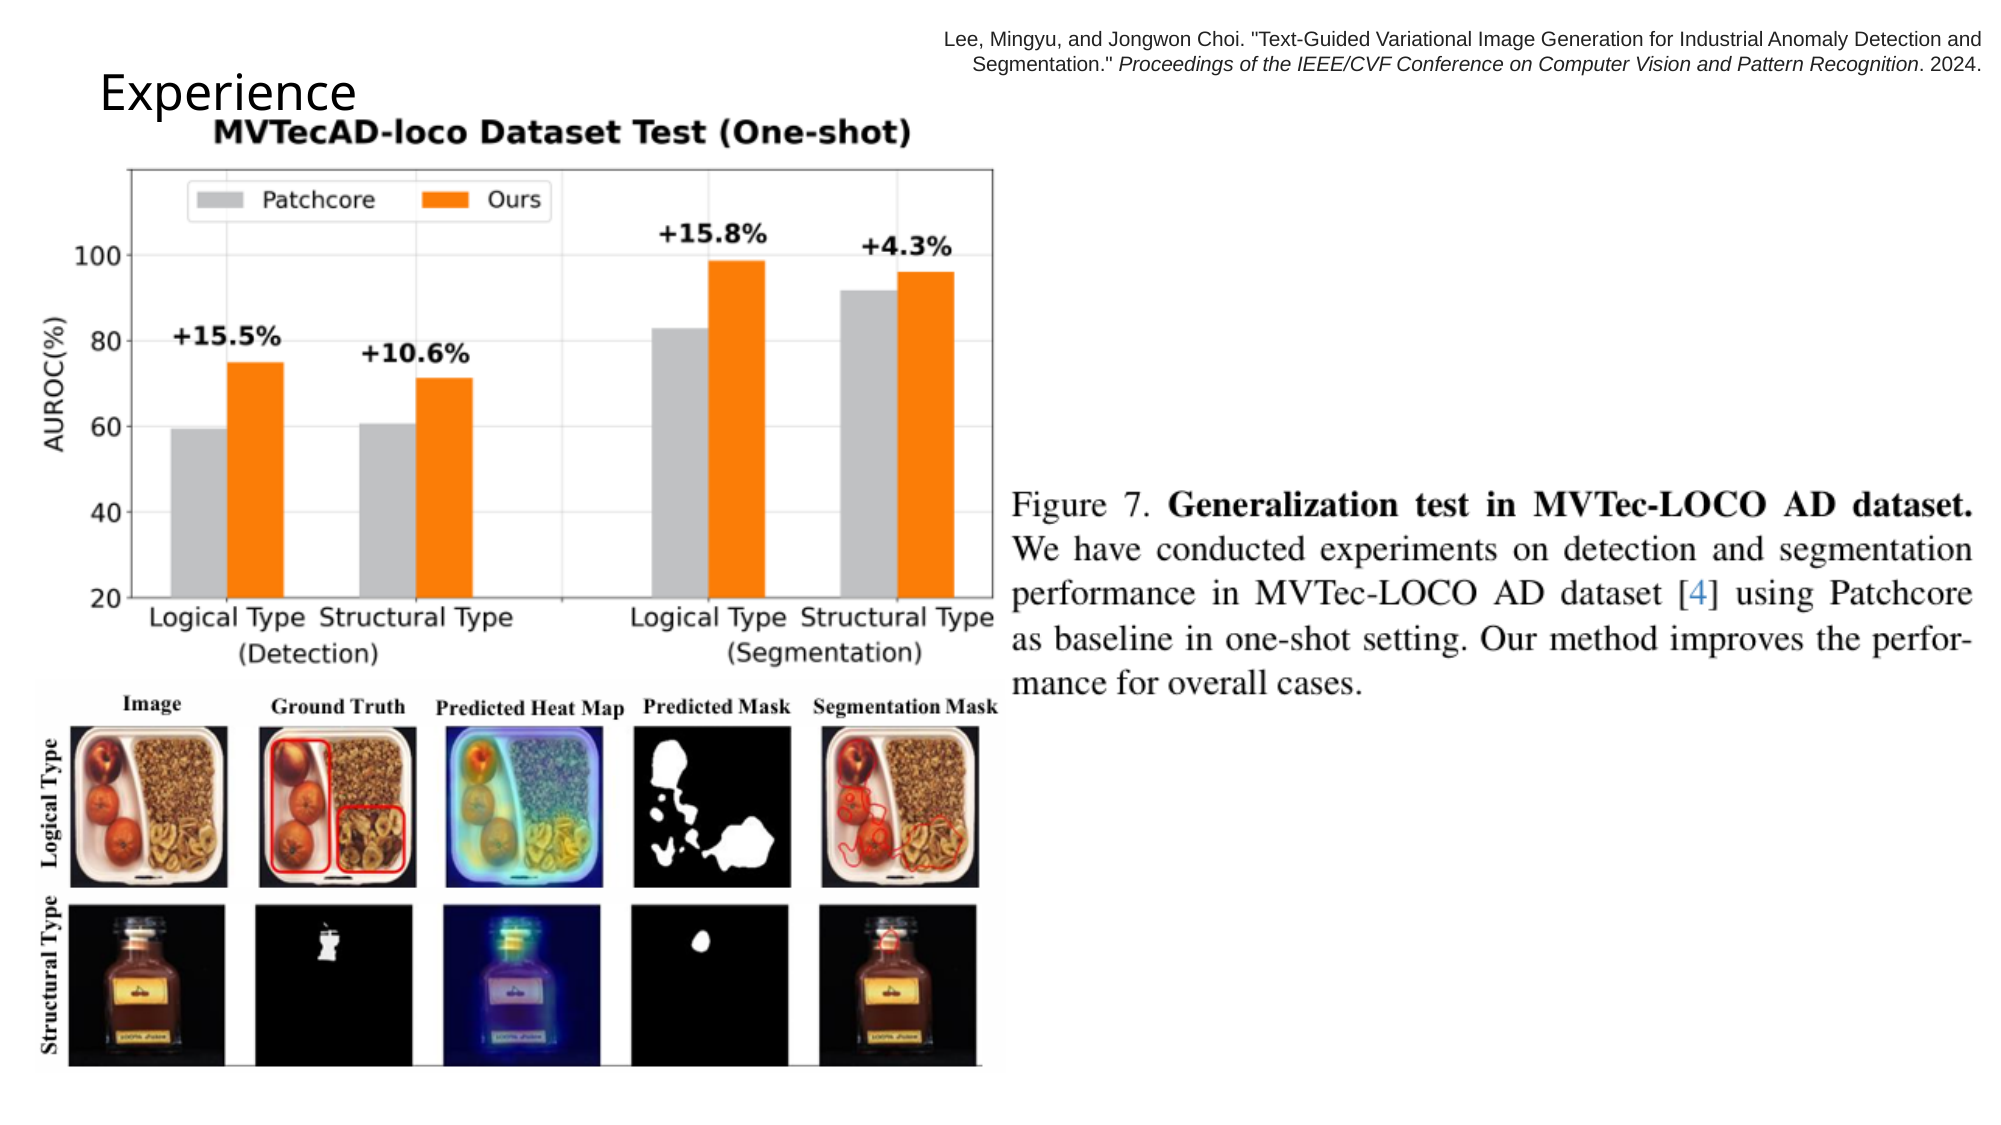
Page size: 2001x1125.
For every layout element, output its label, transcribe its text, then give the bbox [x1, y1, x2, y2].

text_box Experience [84, 53, 672, 112]
text_box Lee, Mingyu, and Jongwon Choi. "Text-Guided Variational Image Generation for Industrial Anomaly Detection and Segmentation." Proceedings of the IEEE/CVF Conference on Computer Vision and Pattern Recognition. 2024. [717, 18, 1997, 83]
picture [35, 112, 1983, 1073]
